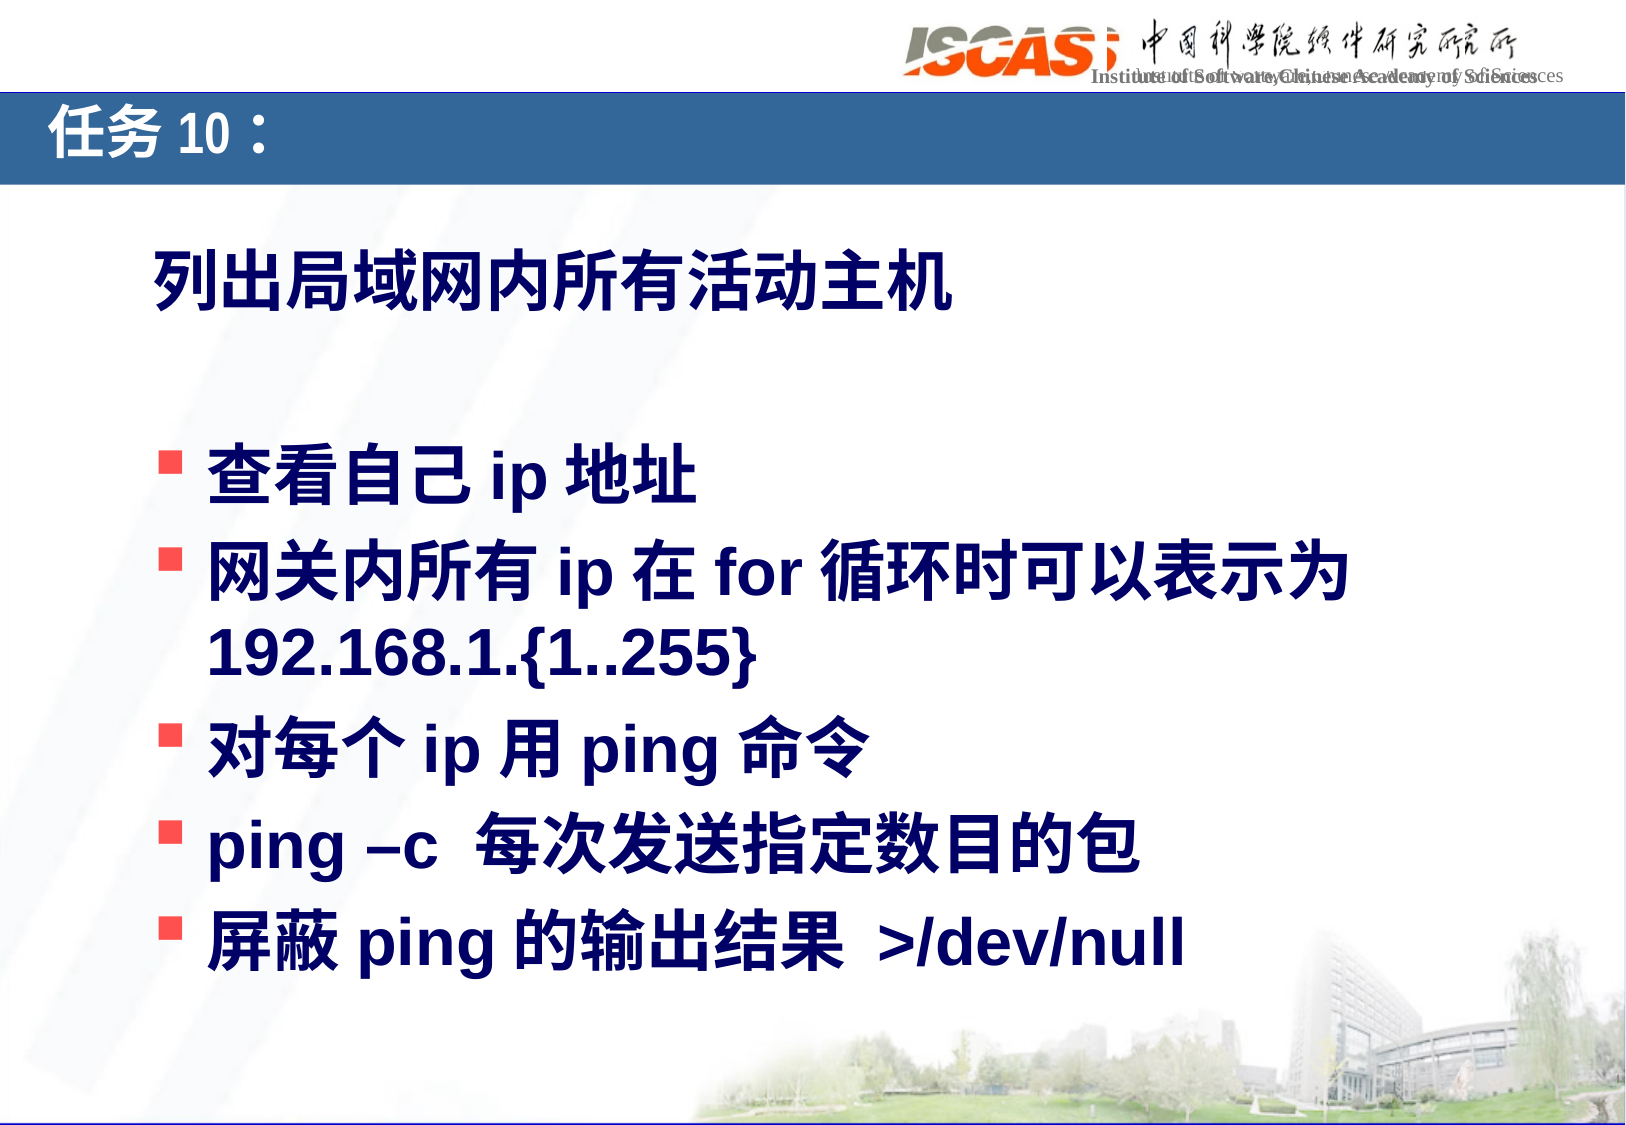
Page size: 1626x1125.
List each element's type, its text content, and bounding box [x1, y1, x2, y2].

text_box 列出局域网内所有活动主机 查看自己ip地址 网关内所有ip在for循环时可以表示为192.168.1.{1..255} 对每个ip用ping命令 ping –c 每次发送指定数目的包 屏蔽ping的输出结果 >/dev/null [136, 231, 1489, 988]
text_box Institute of Software,Chinese Academy of Sciences [1110, 54, 1553, 93]
text_box 任务10： [0, 93, 1625, 185]
picture [0, 92, 1626, 1125]
picture [899, 18, 1132, 87]
picture [1139, 15, 1519, 71]
